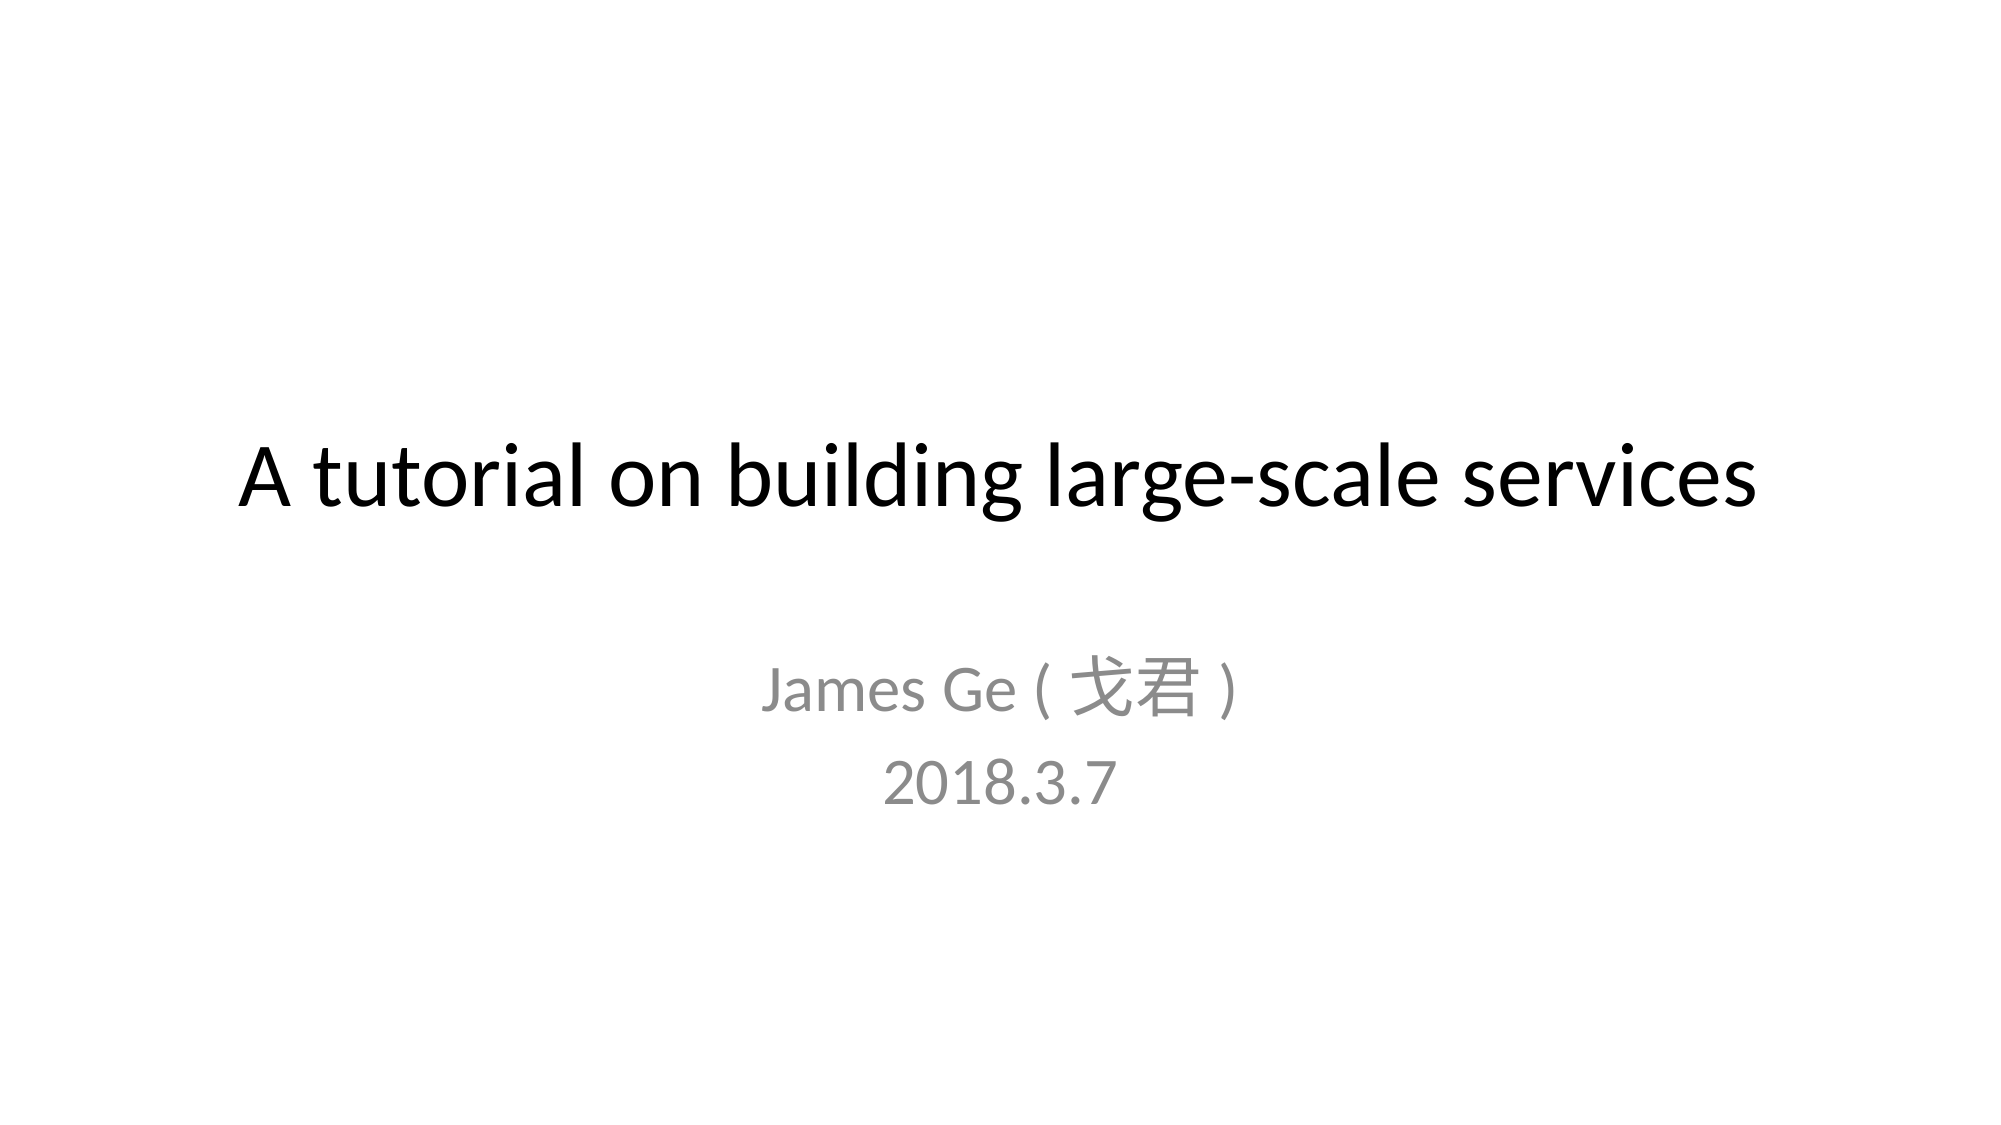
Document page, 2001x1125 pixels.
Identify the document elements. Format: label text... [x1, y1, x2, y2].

subtitle James Ge (戈君) 2018.3.7 [300, 637, 1700, 925]
title A tutorial on building large-scale services [150, 349, 1850, 591]
